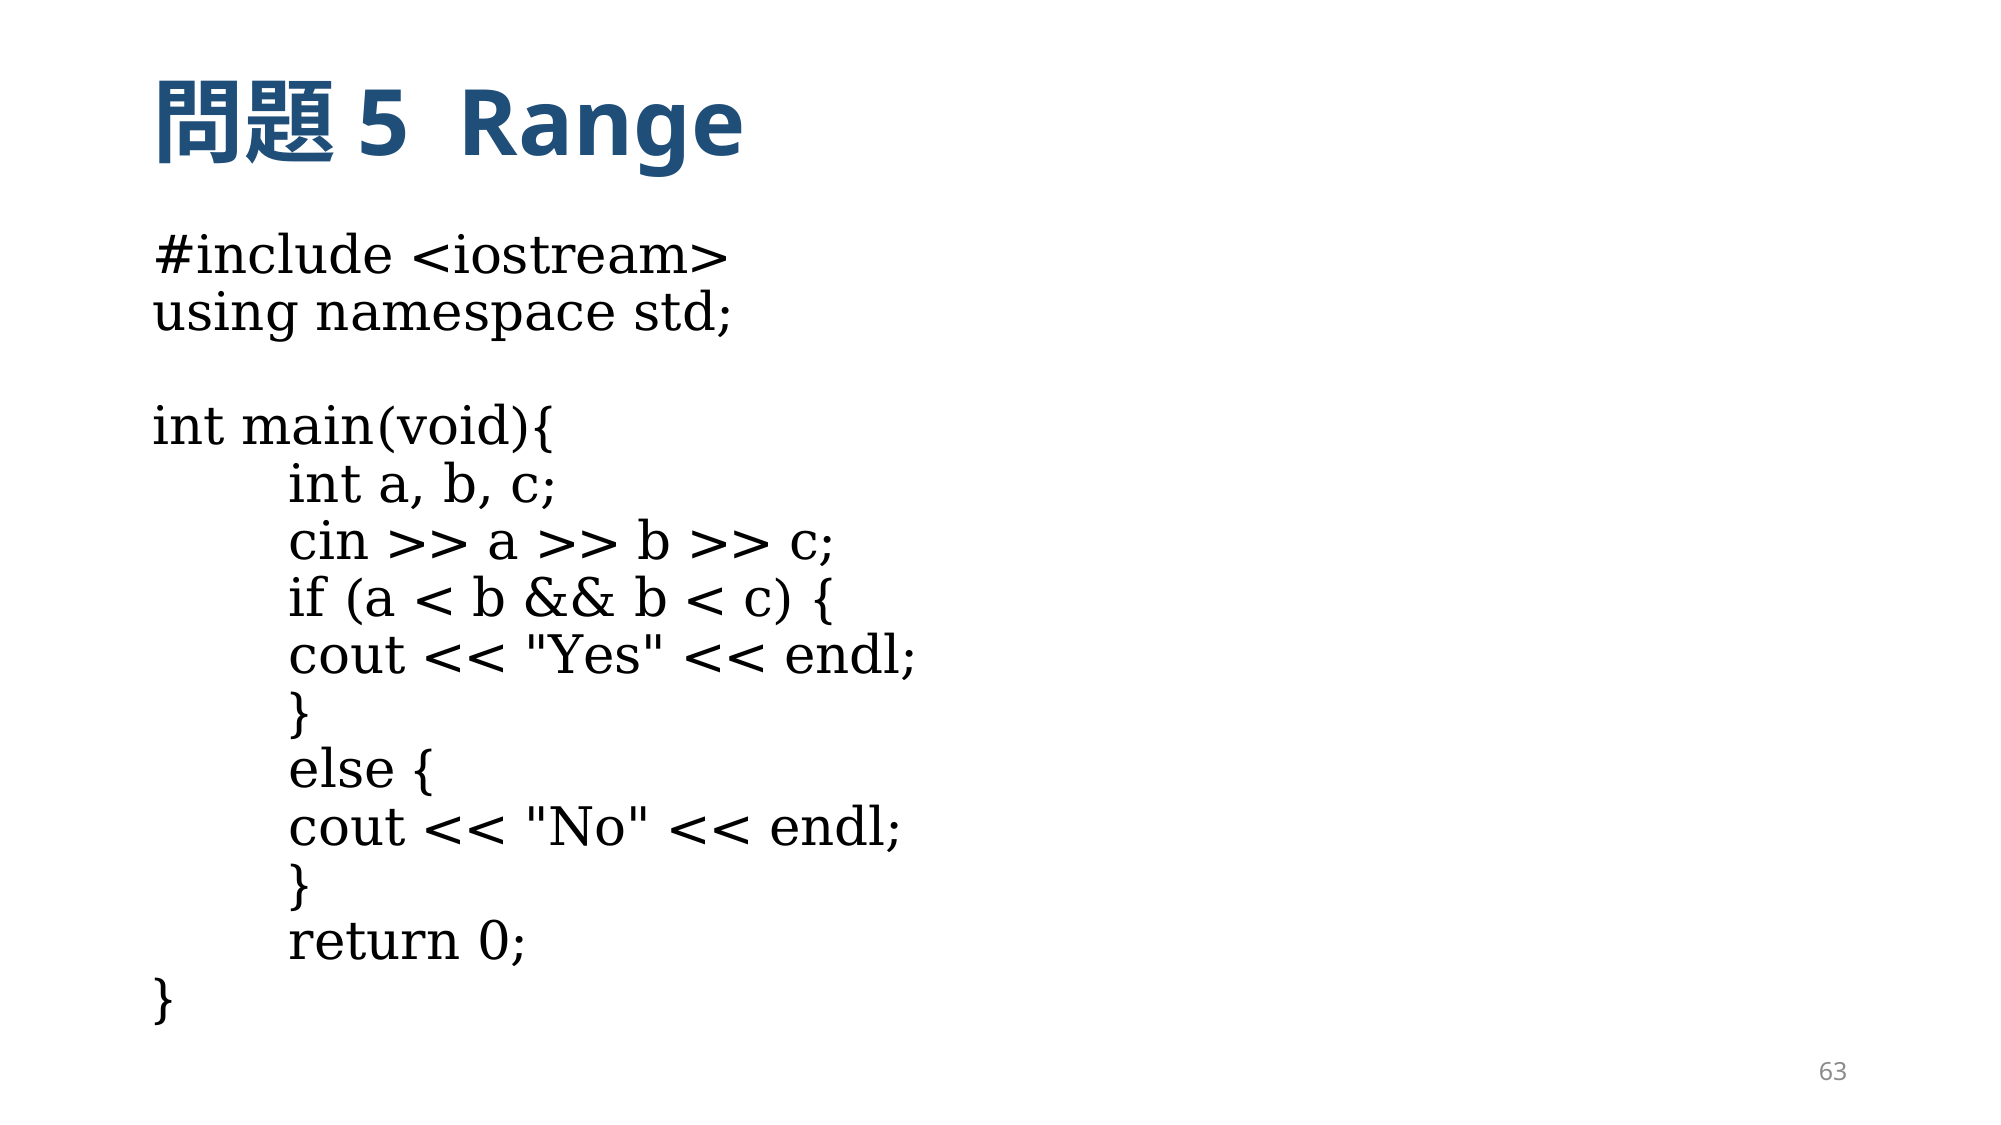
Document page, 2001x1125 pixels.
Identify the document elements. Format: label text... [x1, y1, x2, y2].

slide_number 63 [1412, 1042, 1863, 1103]
title 問題5 Range [137, 59, 1863, 191]
list #include <iostream> using namespace std; int main(void){ int a, b, c; cin >> a >> b >> c; if (a < b && b < c) { cout << "Yes" << endl; } else { cout << "No" << endl; } return 0; } [137, 220, 1863, 1043]
